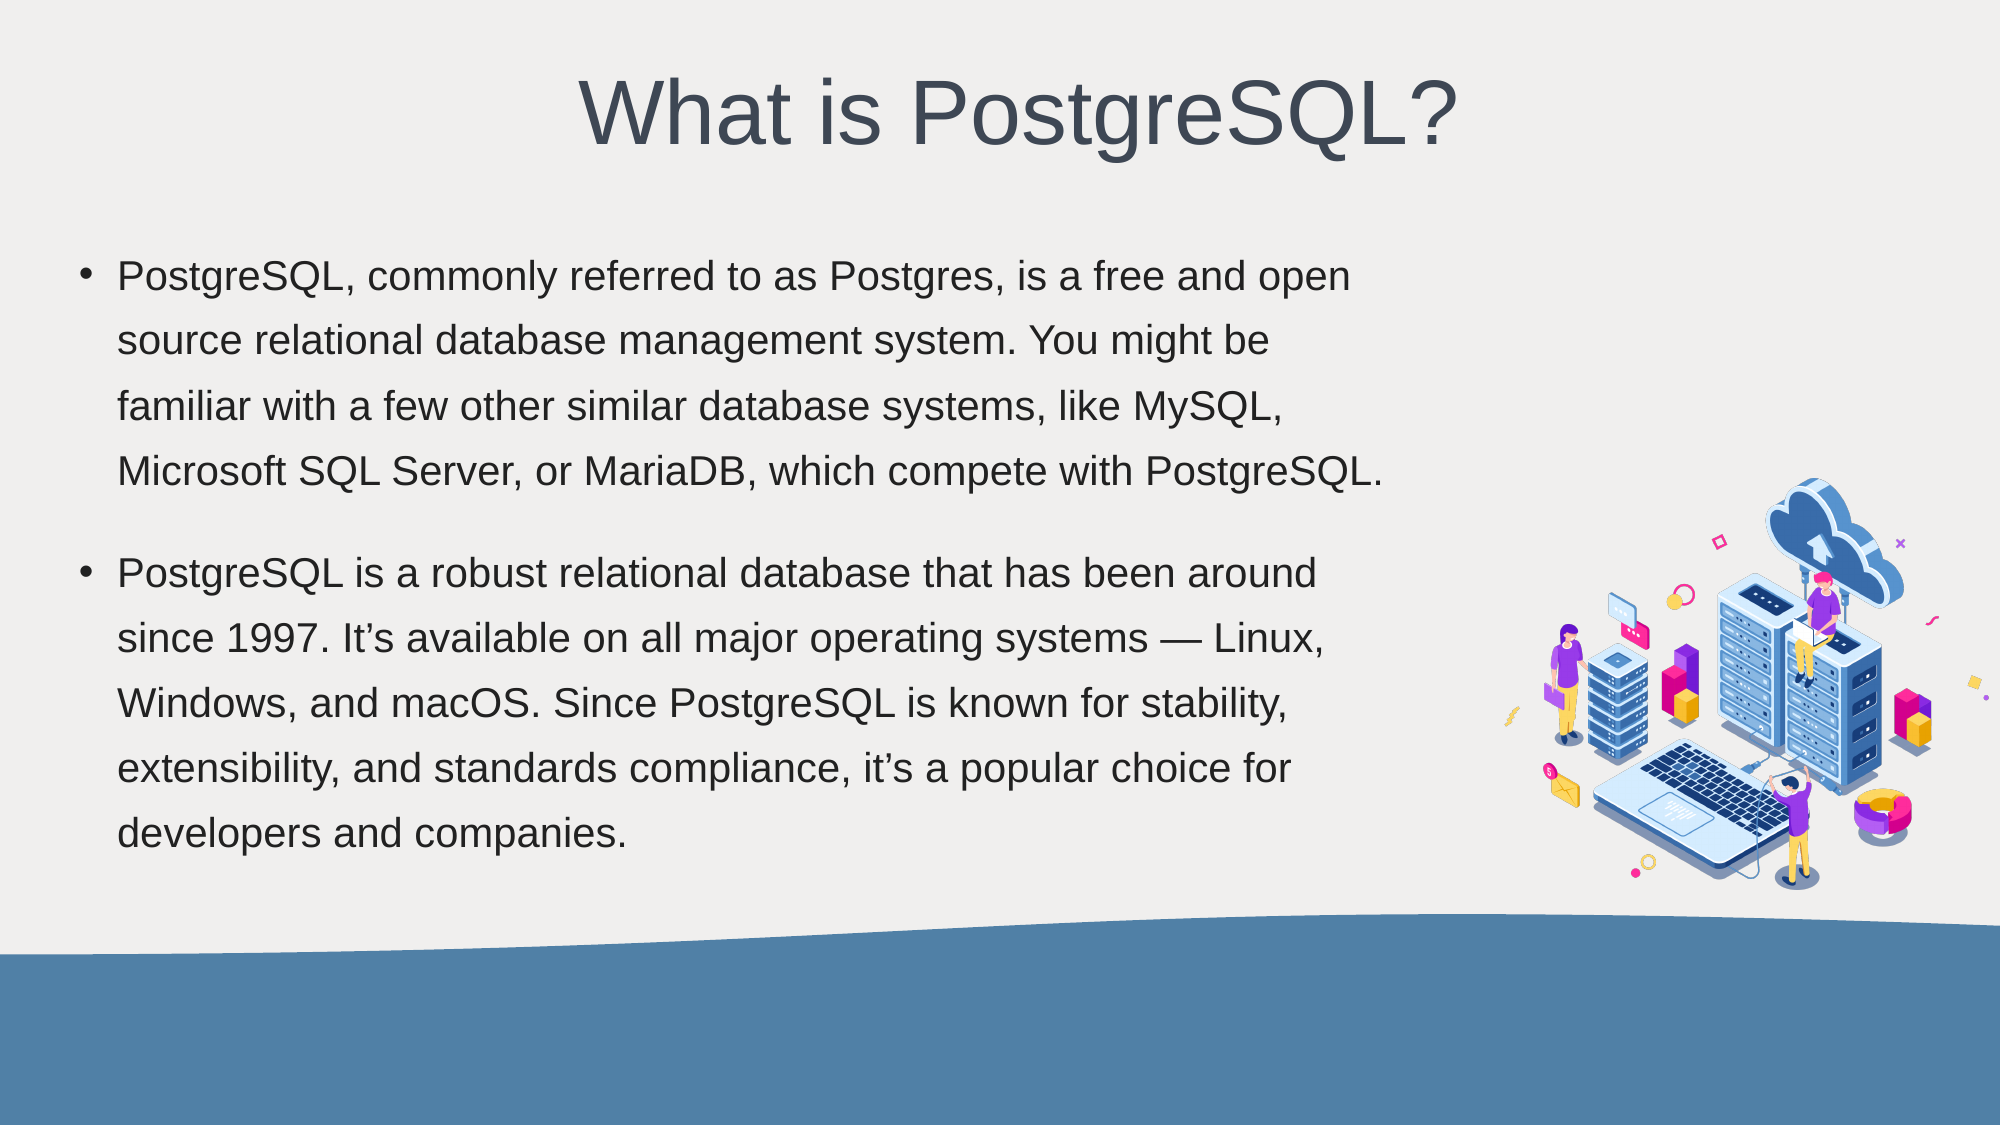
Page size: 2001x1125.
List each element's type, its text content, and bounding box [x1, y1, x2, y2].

picture [1504, 478, 1990, 890]
title What is PostgreSQL? [175, 59, 1863, 170]
text_box PostgreSQL, commonly referred to as Postgres, is a free and open source relational database management system. You might be familiar with a few other similar database systems, like MySQL, Microsoft SQL Server, or MariaDB, which compete with PostgreSQL. PostgreSQL is a robust relational database that has been around since 1997. It’s available on all major operating systems — Linux, Windows, and macOS. Since PostgreSQL is known for stability, extensibility, and standards compliance, it’s a popular choice for developers and companies. [78, 233, 1404, 857]
text_box [0, 914, 2000, 1125]
